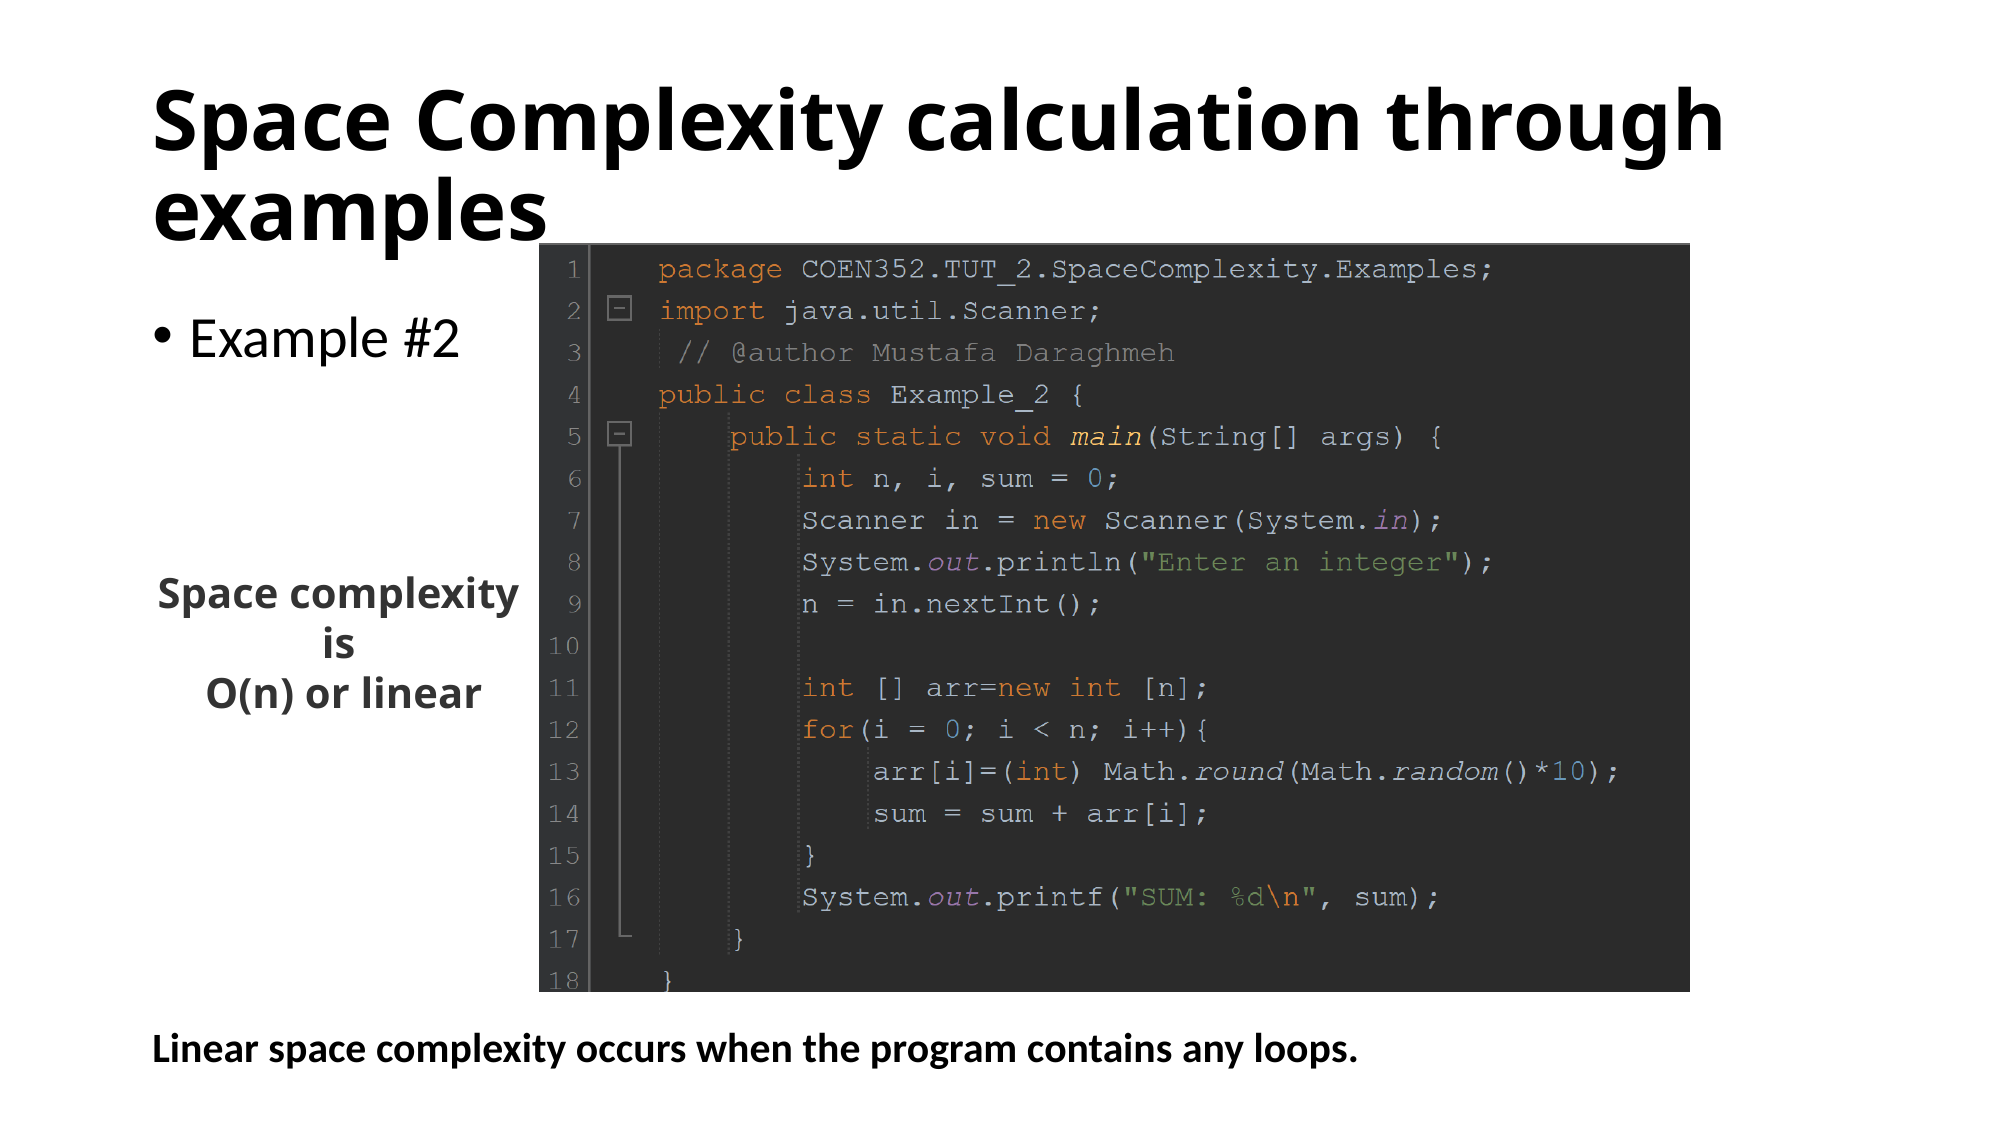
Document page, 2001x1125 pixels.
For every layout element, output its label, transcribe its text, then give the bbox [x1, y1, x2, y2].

text_box Space complexity is O(n) or linear [137, 559, 539, 725]
title Space Complexity calculation through examples [137, 59, 1863, 278]
text_box Linear space complexity occurs when the program contains any loops. [137, 1013, 1881, 1078]
list Example #2 [137, 299, 1863, 1013]
picture [539, 243, 1690, 992]
